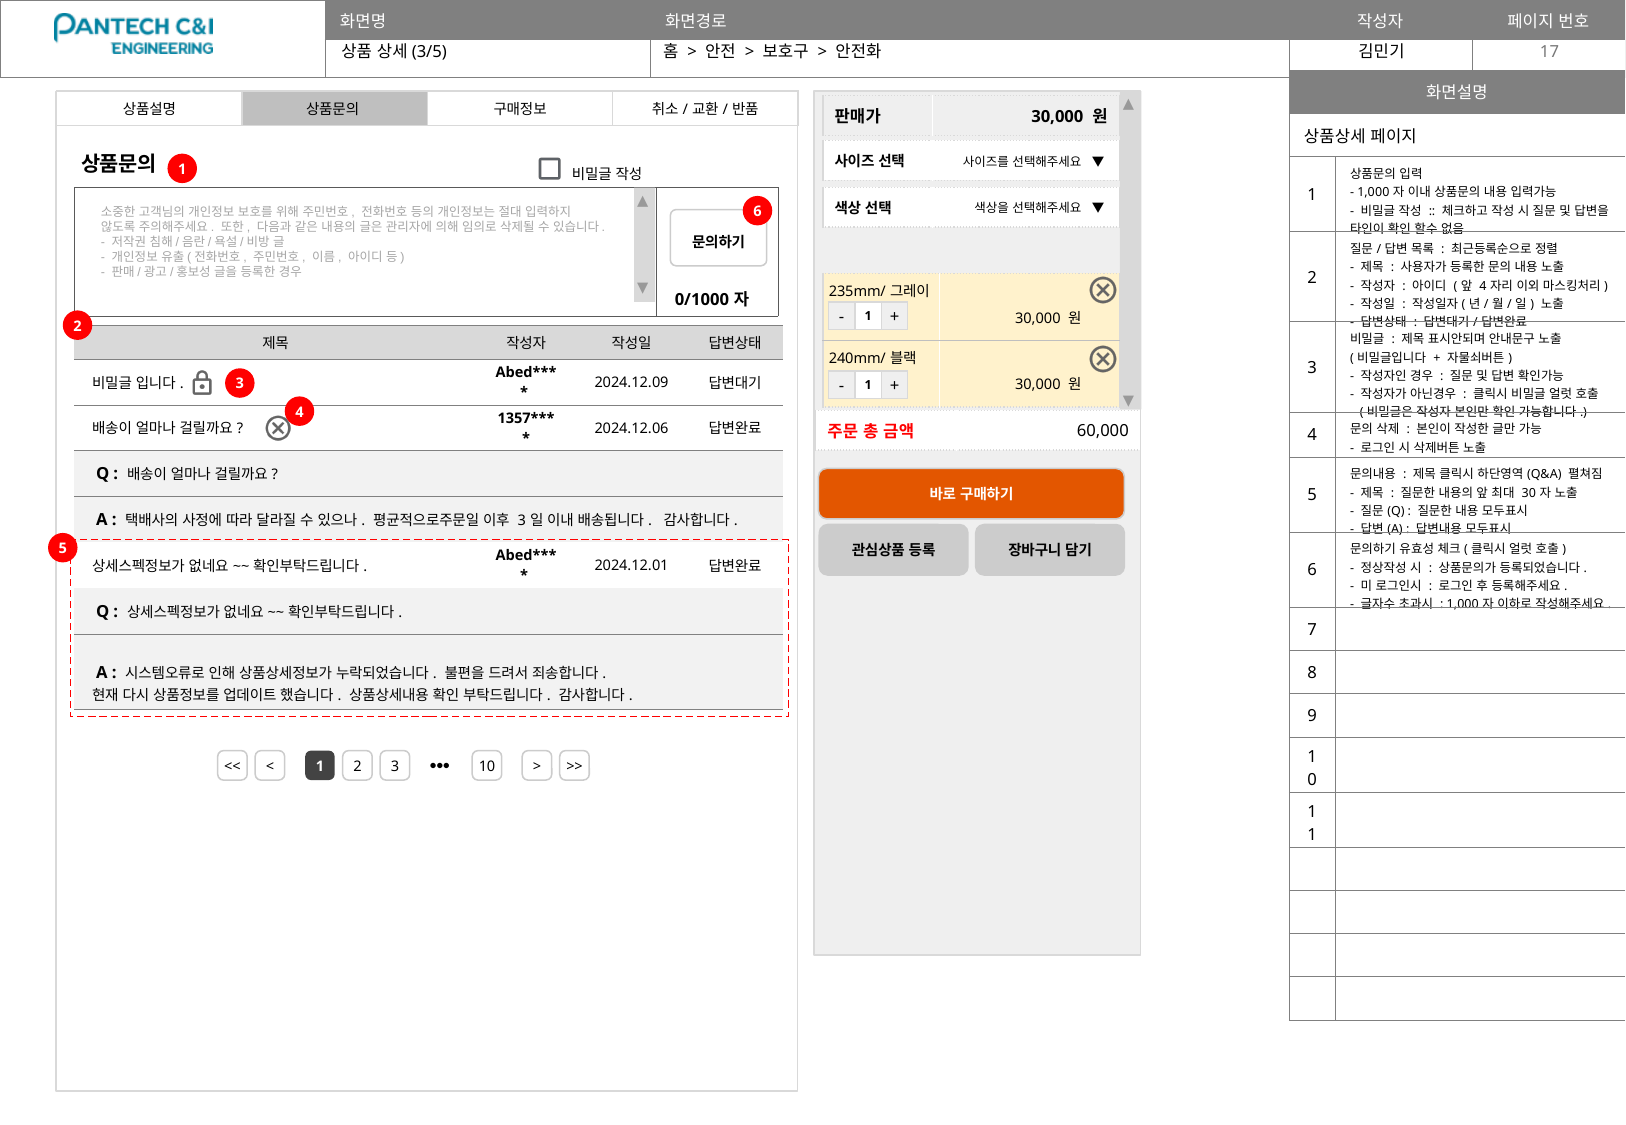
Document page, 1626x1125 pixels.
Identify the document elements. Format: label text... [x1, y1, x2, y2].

table_cell [1336, 848, 1625, 890]
table_header + [882, 372, 907, 398]
table_cell [1336, 891, 1625, 933]
table_header 사이즈 선택 [824, 140, 932, 180]
text_box 바로 구매하기 [818, 468, 1125, 519]
table_cell [1290, 977, 1335, 1020]
table_cell 30,000 원 [940, 341, 1119, 407]
table_cell 문의하기 유효성 체크(클릭시 얼럿 호출) - 정상작성 시 : 상품문의가 등록되었습니다. - 미 로그인시 : 로그인 후 등록해주세요. - 글자수 초과시 : 1,000자 이하로 작성해주세요. [1336, 533, 1625, 607]
table_header 235mm/그레이 [824, 273, 939, 340]
text_box 홈 > 안전 > 보호구 > 안전화 [648, 33, 971, 68]
table_header 판매가 [824, 95, 932, 135]
table_header 취소/교환/반품 [613, 92, 797, 125]
text_box 소중한 고객님의 개인정보 보호를 위해 주민번호, 전화번호 등의 개인정보는 절대 입력하지 않도록 주의해주세요. 또한, 다음과 같은 내용의 글은 관리자에 의해 임의로 삭제될 수 있습니다. - 저작권 침해/음란/욕설/비방 글 - 개인정보 유출(전화번호, 주민번호, 이름, 아이디 등) - 판매/광고/홍보성 글을 등록한 경우 [86, 196, 621, 287]
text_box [217, 750, 590, 781]
table_header 구매정보 [428, 92, 612, 125]
text_box 5 [48, 532, 75, 563]
table_header 60,000 [957, 410, 1140, 450]
text_box 6 [742, 195, 773, 226]
table_cell 10 [1290, 738, 1335, 792]
table_cell 1 [1290, 157, 1335, 231]
text_box 3 [225, 368, 255, 398]
picture [1086, 274, 1120, 307]
table_cell 4 [1290, 413, 1335, 457]
text_box [813, 91, 1141, 955]
text_box 상품문의 [66, 142, 173, 183]
text_box ▲ ▼ [634, 190, 656, 302]
table_header 30,000 원 [933, 95, 1119, 135]
text_box 2 [62, 310, 93, 340]
slide_number 17 [1474, 33, 1625, 70]
table_cell 질문/답변 목록 : 최근등록순으로 정렬 - 제목 : 사용자가 등록한 문의 내용 노출 - 작성자 : 아이디 (앞 4자리 이외 마스킹처리) - 작성일 : 작성일자(년/월/일) 노출 - 답변상태 : 답변대기/답변완료 [1336, 232, 1625, 321]
table_cell 상품상세 페이지 [1290, 114, 1625, 156]
table_header 색상을 선택해주세요 ▼ [933, 187, 1119, 227]
table_cell 11 [1290, 793, 1335, 847]
table_header 색상 선택 [824, 187, 932, 227]
text_box 1 [167, 153, 198, 184]
picture [188, 369, 216, 397]
table_cell [1290, 848, 1335, 890]
table_header 30,000 원 [940, 273, 1119, 340]
picture [54, 13, 213, 54]
text_box [70, 539, 789, 717]
table_cell 7 [1290, 608, 1335, 650]
text_box 문의하기 [670, 209, 767, 266]
table_cell 비밀글 : 제목 표시안되며 안내문구 노출 (비밀글입니다 + 자물쇠버튼) - 작성자인 경우 : 질문 및 답변 확인가능 - 작성자가 아닌경우 : 클릭시 비밀글 얼럿 호출 (비밀글은 작성자 본인만 확인 가능합니다.) [1336, 322, 1625, 412]
table_header 상품문의 [243, 92, 427, 125]
text_box [56, 126, 798, 1092]
table_header 상품설명 [57, 92, 241, 125]
table_cell 9 [1290, 694, 1335, 737]
table_header + [882, 303, 907, 329]
text_box 관심상품 등록 [819, 524, 968, 576]
table_cell 6 [1290, 533, 1335, 607]
text_box 상품 상세(3/5) [326, 33, 648, 68]
table_cell [1336, 977, 1625, 1020]
table_cell [1336, 793, 1625, 847]
table_cell 문의내용 : 제목 클릭시 하단영역(Q&A) 펼쳐짐 - 제목 : 질문한 내용의 앞 최대 30자 노출 - 질문(Q) : 질문한 내용 모두표시 - 답변(A) : 답변내용 모두표시 [1336, 458, 1625, 532]
table_cell 3 [1290, 322, 1335, 412]
table_cell 2 [1290, 232, 1335, 321]
table_cell [1336, 694, 1625, 737]
table_cell 240mm/블랙 [824, 341, 939, 407]
text_box ▲ ▼ [1119, 91, 1142, 410]
table_header - [829, 303, 854, 329]
table_cell [1336, 934, 1625, 976]
table_header 주문 총 금액 [816, 410, 956, 450]
text_box 비밀글 작성 [557, 139, 658, 190]
table_cell [1336, 608, 1625, 650]
table_cell 5 [1290, 458, 1335, 532]
table_cell [1336, 738, 1625, 792]
picture [1086, 342, 1120, 375]
table_header 1 [856, 303, 881, 329]
table_header 화면설명 [1290, 71, 1625, 113]
table_cell [1336, 651, 1625, 693]
table_cell [1290, 934, 1335, 976]
text_box 4 [284, 396, 315, 426]
text_box 장바구니 담기 [975, 524, 1125, 576]
table_cell 8 [1290, 651, 1335, 693]
picture [263, 412, 293, 443]
table_cell [1290, 891, 1335, 933]
table_cell 상품문의 입력 - 1,000자 이내 상품문의 내용 입력가능 - 비밀글 작성 :: 체크하고 작성 시 질문 및 답변을 타인이 확인 할수 없음 [1336, 157, 1625, 231]
table_header 1 [856, 372, 881, 398]
table_cell 문의 삭제 : 본인이 작성한 글만 가능 - 로그인 시 삭제버튼 노출 [1336, 413, 1625, 457]
picture [535, 153, 565, 184]
table_header - [829, 372, 854, 398]
table_header 사이즈를 선택해주세요 ▼ [933, 140, 1119, 180]
